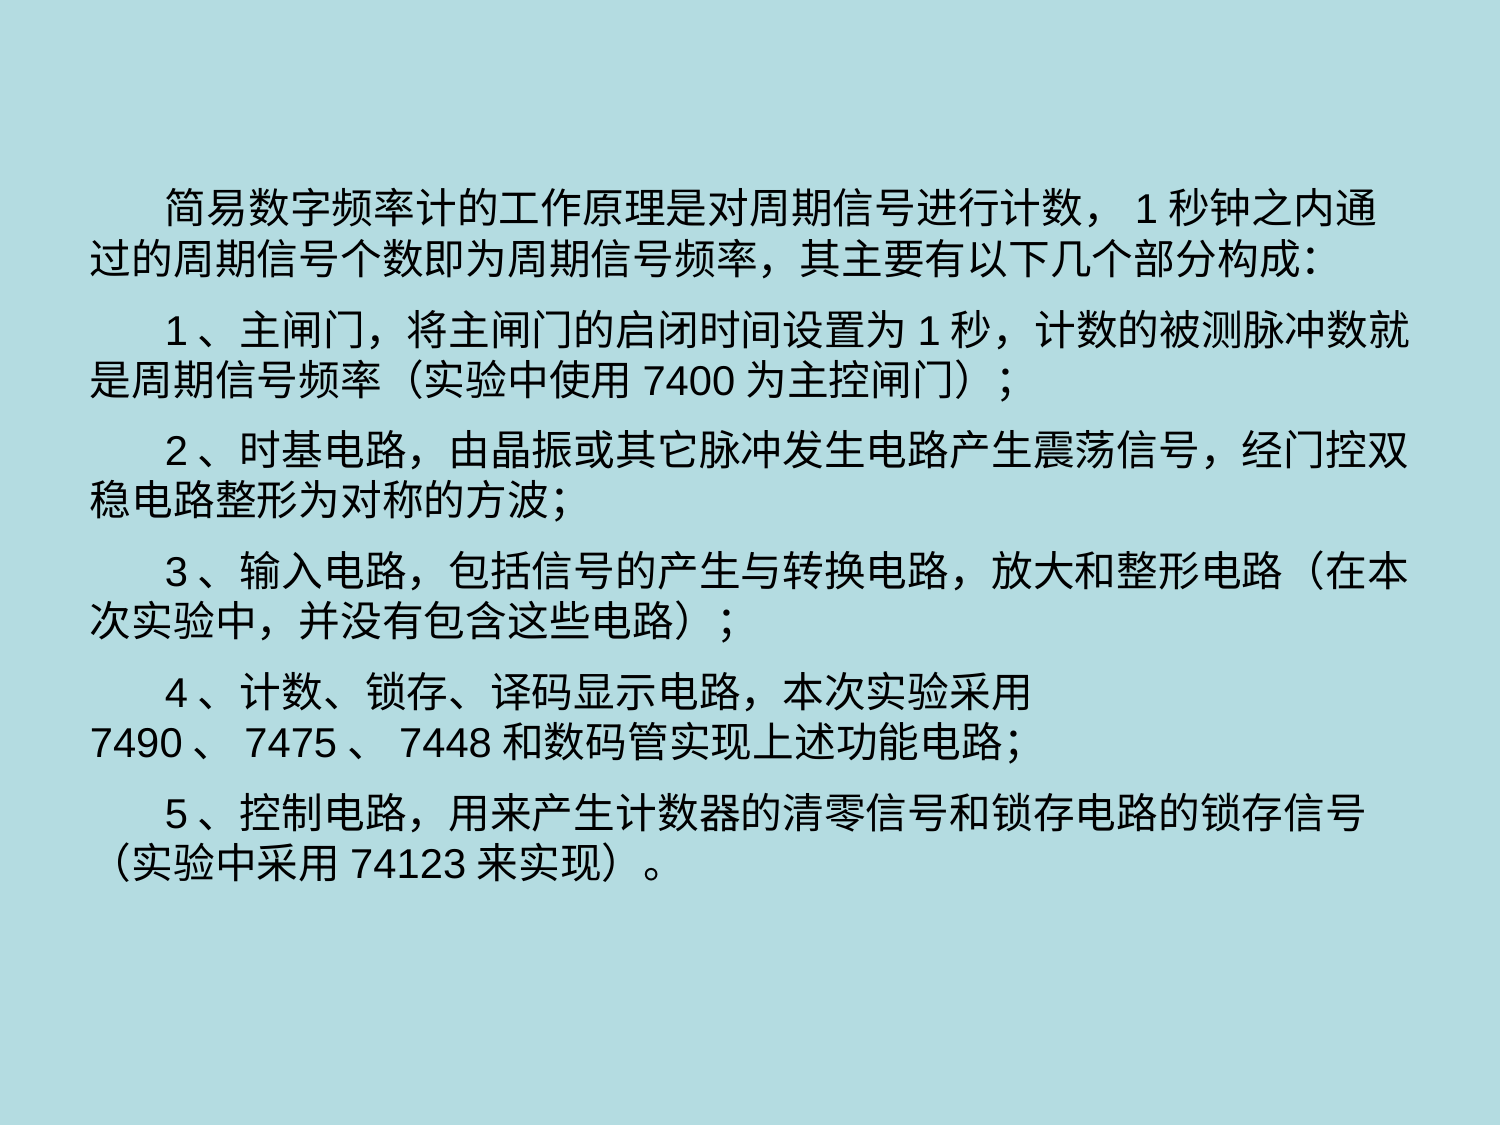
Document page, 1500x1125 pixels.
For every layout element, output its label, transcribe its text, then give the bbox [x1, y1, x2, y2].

text_box 简易数字频率计的工作原理是对周期信号进行计数，1秒钟之内通过的周期信号个数即为周期信号频率，其主要有以下几个部分构成： 1、主闸门，将主闸门的启闭时间设置为1秒，计数的被测脉冲数就是周期信号频率（实验中使用7400为主控闸门）； 2、时基电路，由晶振或其它脉冲发生电路产生震荡信号，经门控双稳电路整形为对称的方波； 3、输入电路，包括信号的产生与转换电路，放大和整形电路（在本次实验中，并没有包含这些电路）； 4、计数、锁存、译码显示电路，本次实验采用7490、7475、7448和数码管实现上述功能电路； 5、控制电路，用来产生计数器的清零信号和锁存电路的锁存信号（实验中采用74123来实现）。 [74, 174, 1425, 966]
